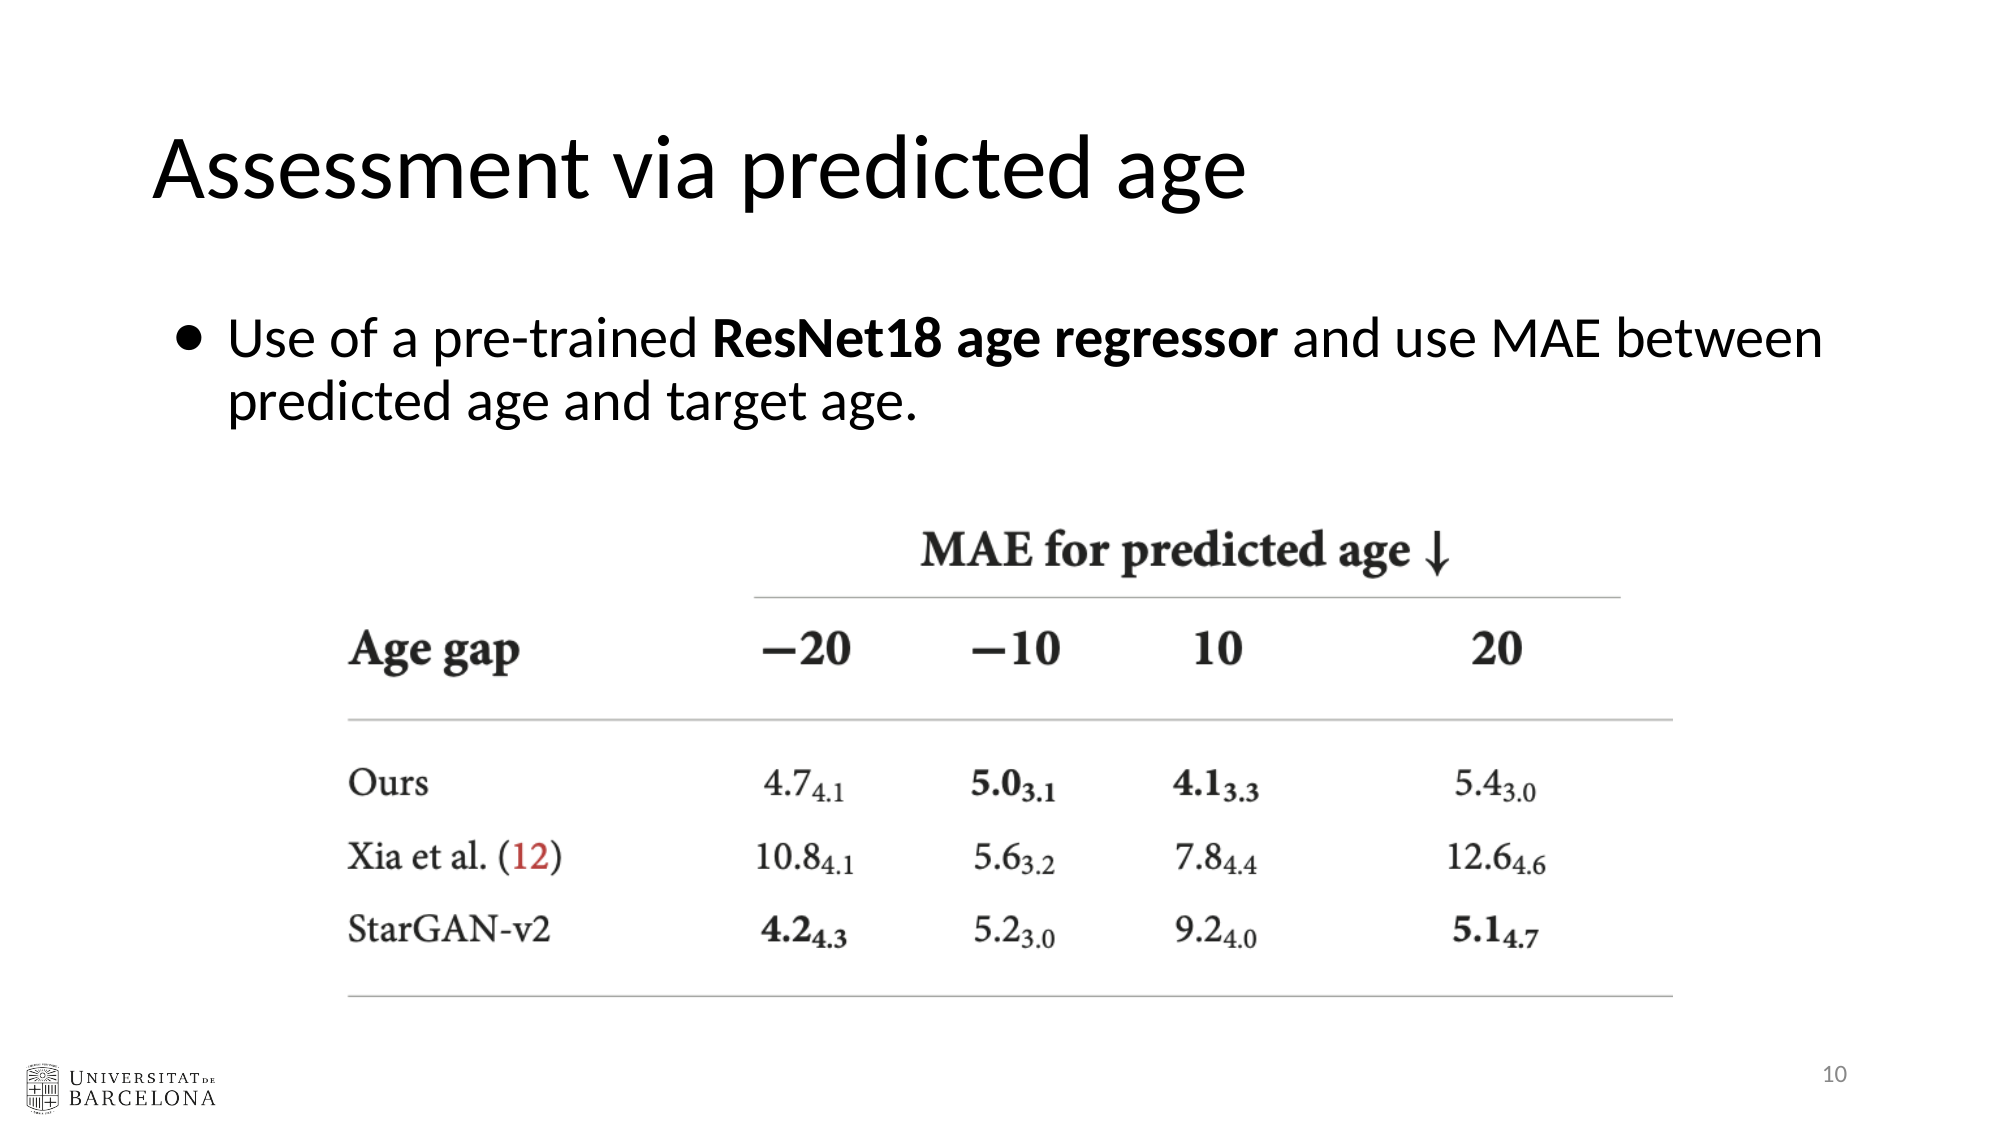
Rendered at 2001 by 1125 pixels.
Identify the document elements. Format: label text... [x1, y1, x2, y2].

slide_number ‹#› [1412, 1042, 1863, 1103]
list Use of a pre-trained ResNet18 age regressor and use MAE between predicted age and target age. [137, 299, 1863, 1014]
picture [21, 1059, 221, 1119]
picture [326, 508, 1673, 1014]
title Assessment via predicted age [137, 59, 1863, 278]
